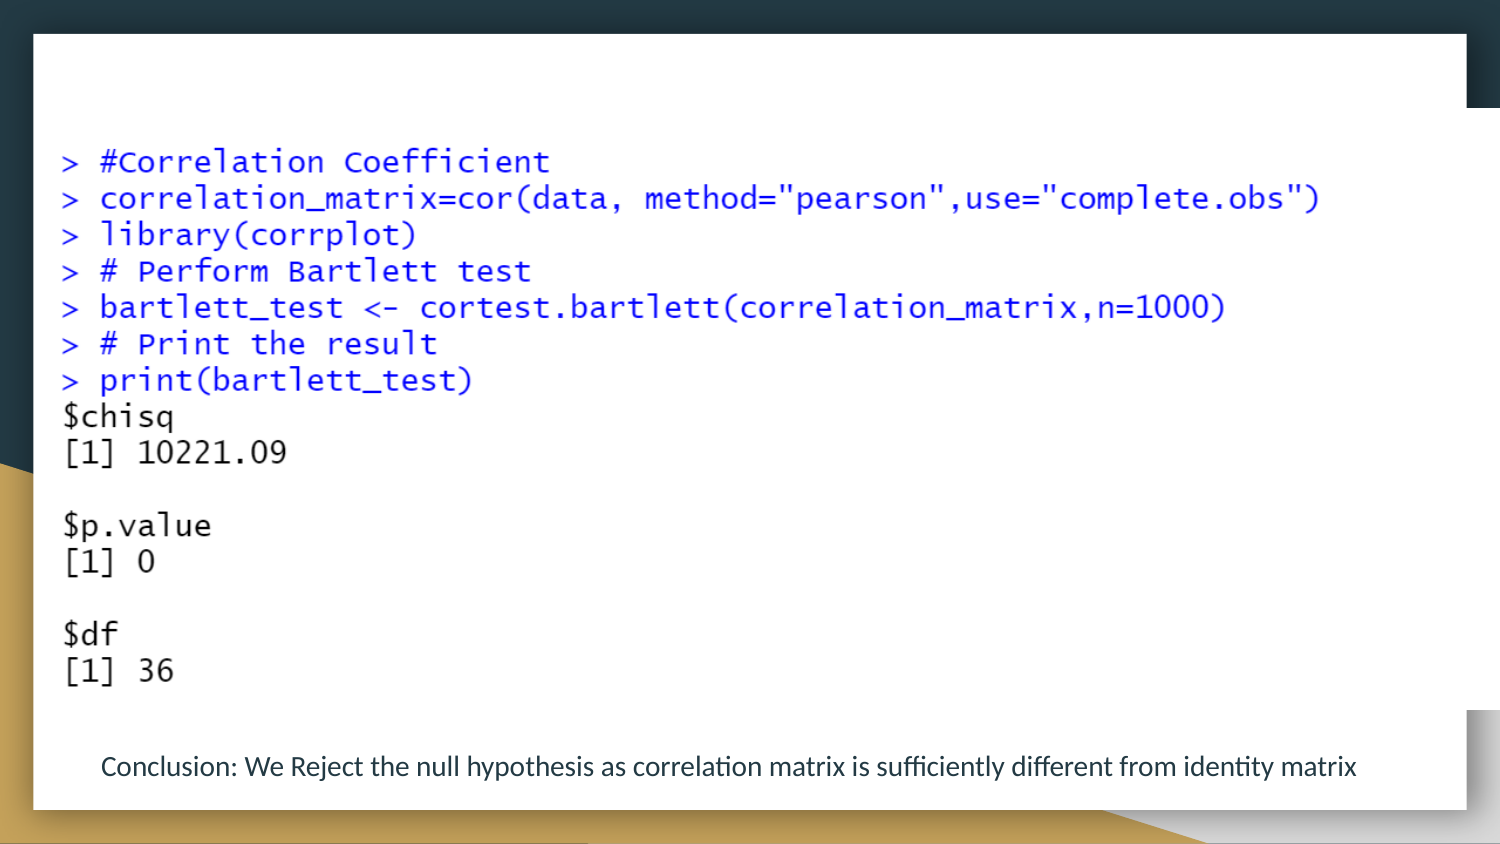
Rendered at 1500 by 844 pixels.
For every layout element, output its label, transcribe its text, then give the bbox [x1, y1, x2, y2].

list Conclusion: We Reject the null hypothesis as correlation matrix is sufficiently different from identity matrix [85, 727, 1418, 786]
picture [52, 108, 1500, 710]
